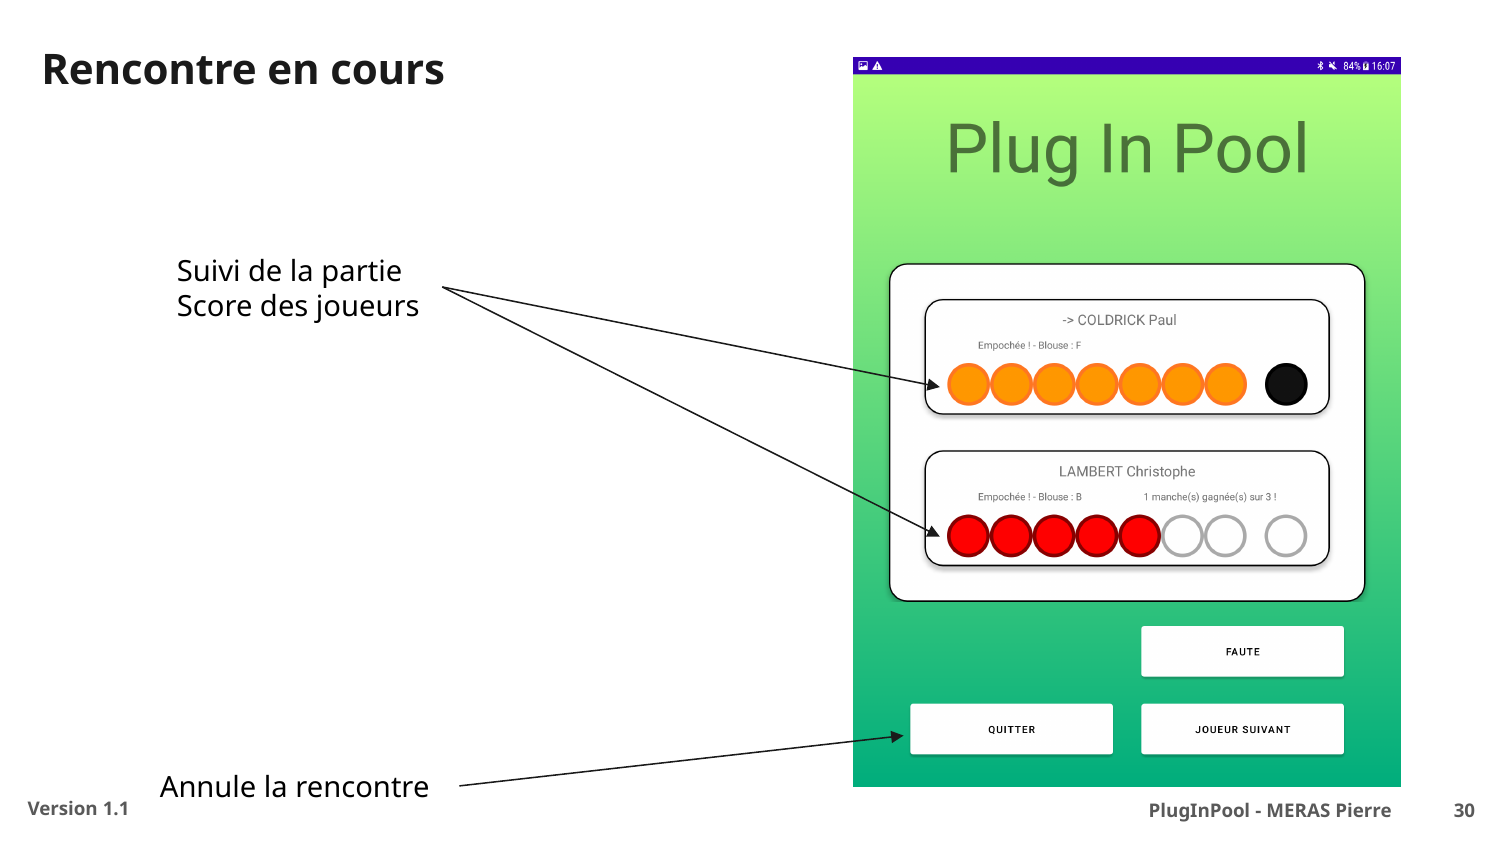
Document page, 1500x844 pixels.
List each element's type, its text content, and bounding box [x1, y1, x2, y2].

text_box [459, 735, 904, 787]
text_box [442, 287, 941, 537]
text_box Annule la rencontre [144, 753, 460, 818]
slide_number PlugInPool - MERAS Pierre ‹#› [1120, 779, 1491, 844]
text_box Suivi de la partie Score des joueurs [161, 236, 443, 337]
picture [853, 57, 1401, 787]
title Rencontre en cours [26, 24, 578, 113]
